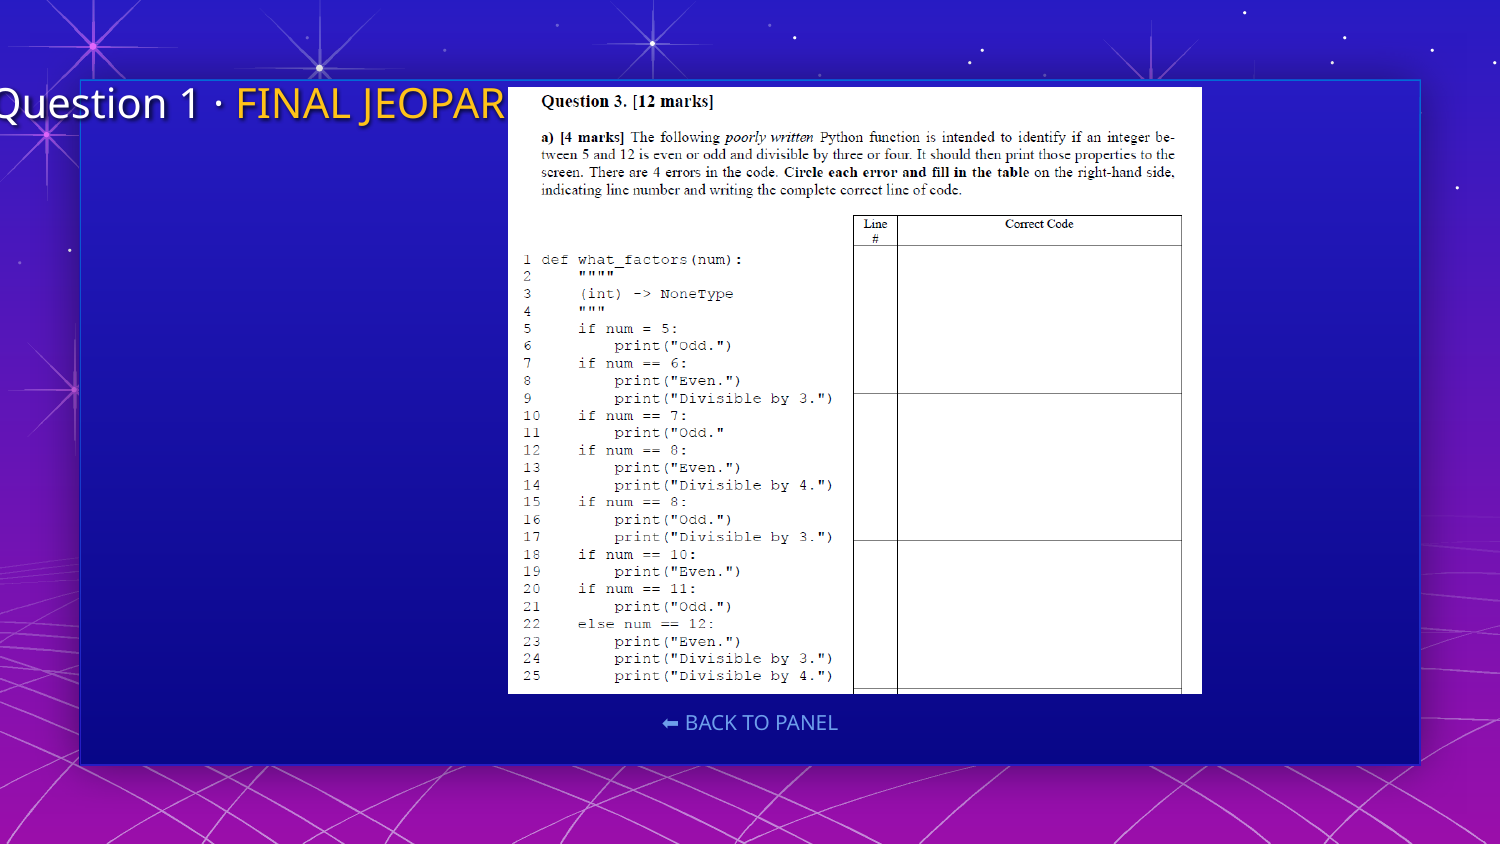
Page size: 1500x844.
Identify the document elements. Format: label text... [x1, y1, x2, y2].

picture [507, 87, 1203, 694]
subtitle Question 1 · FINAL JEOPARDY [0, 77, 855, 151]
